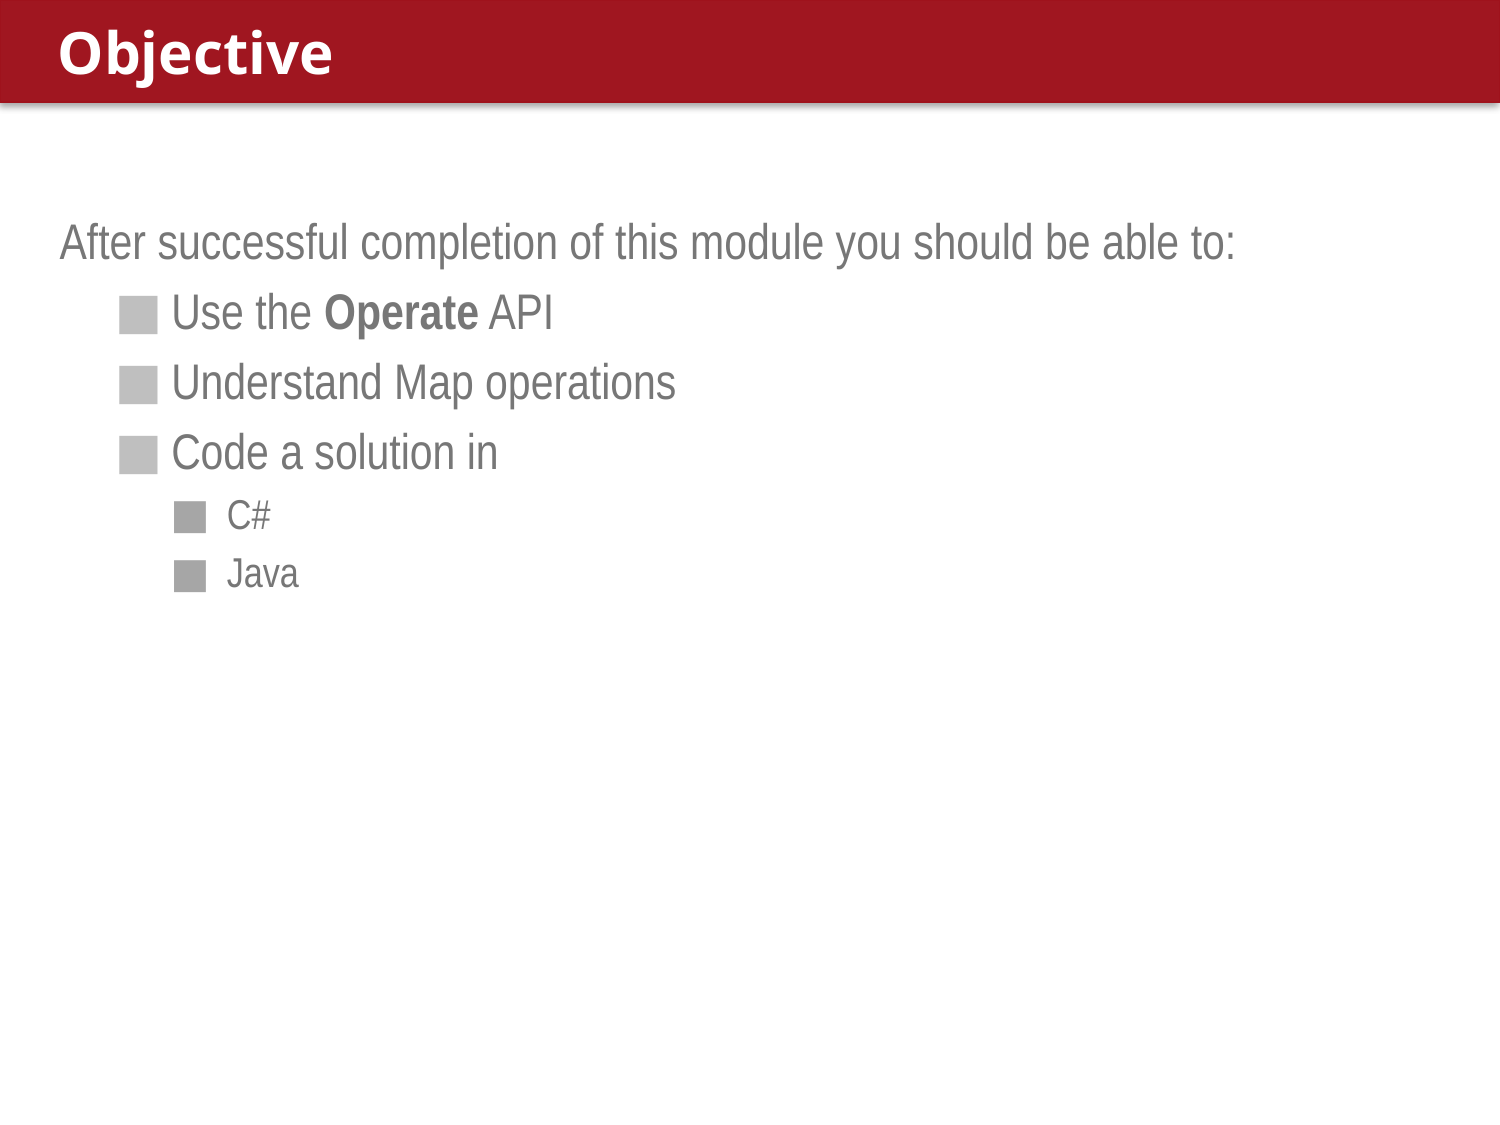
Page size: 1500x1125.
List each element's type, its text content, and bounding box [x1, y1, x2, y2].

title Objective [43, 4, 1428, 100]
list After successful completion of this module you should be able to: Use the Operate API Understand Map operations Code a solution in C# Java [44, 201, 1458, 1031]
